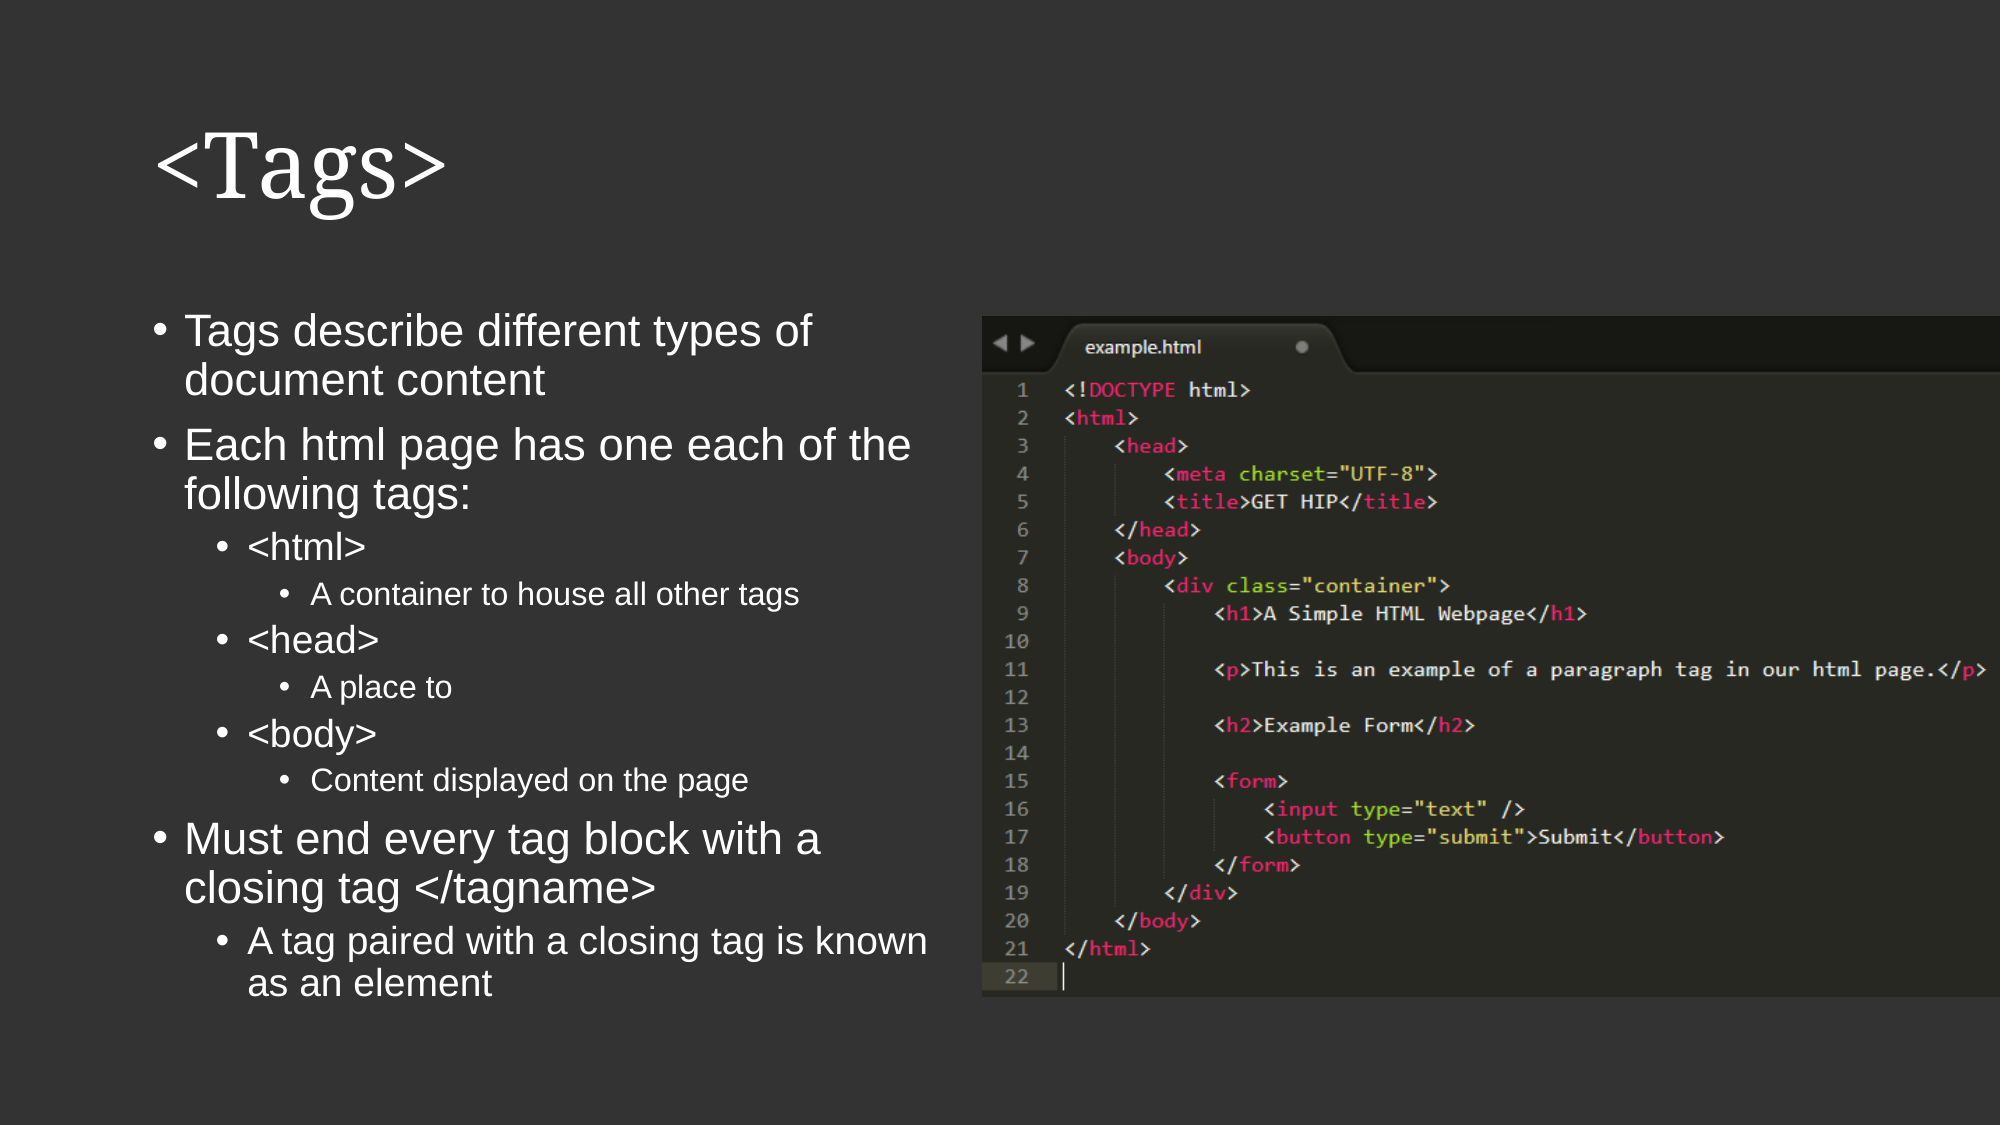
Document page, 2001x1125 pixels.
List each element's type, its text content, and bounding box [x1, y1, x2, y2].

list Tags describe different types of document content Each html page has one each of the following tags: <html> A container to house all other tags <head> A place to <body> Content displayed on the page Must end every tag block with a closing tag </tagname> A tag paired with a closing tag is known as an element [137, 299, 988, 1014]
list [982, 316, 2000, 997]
title <Tags> [137, 59, 1863, 278]
